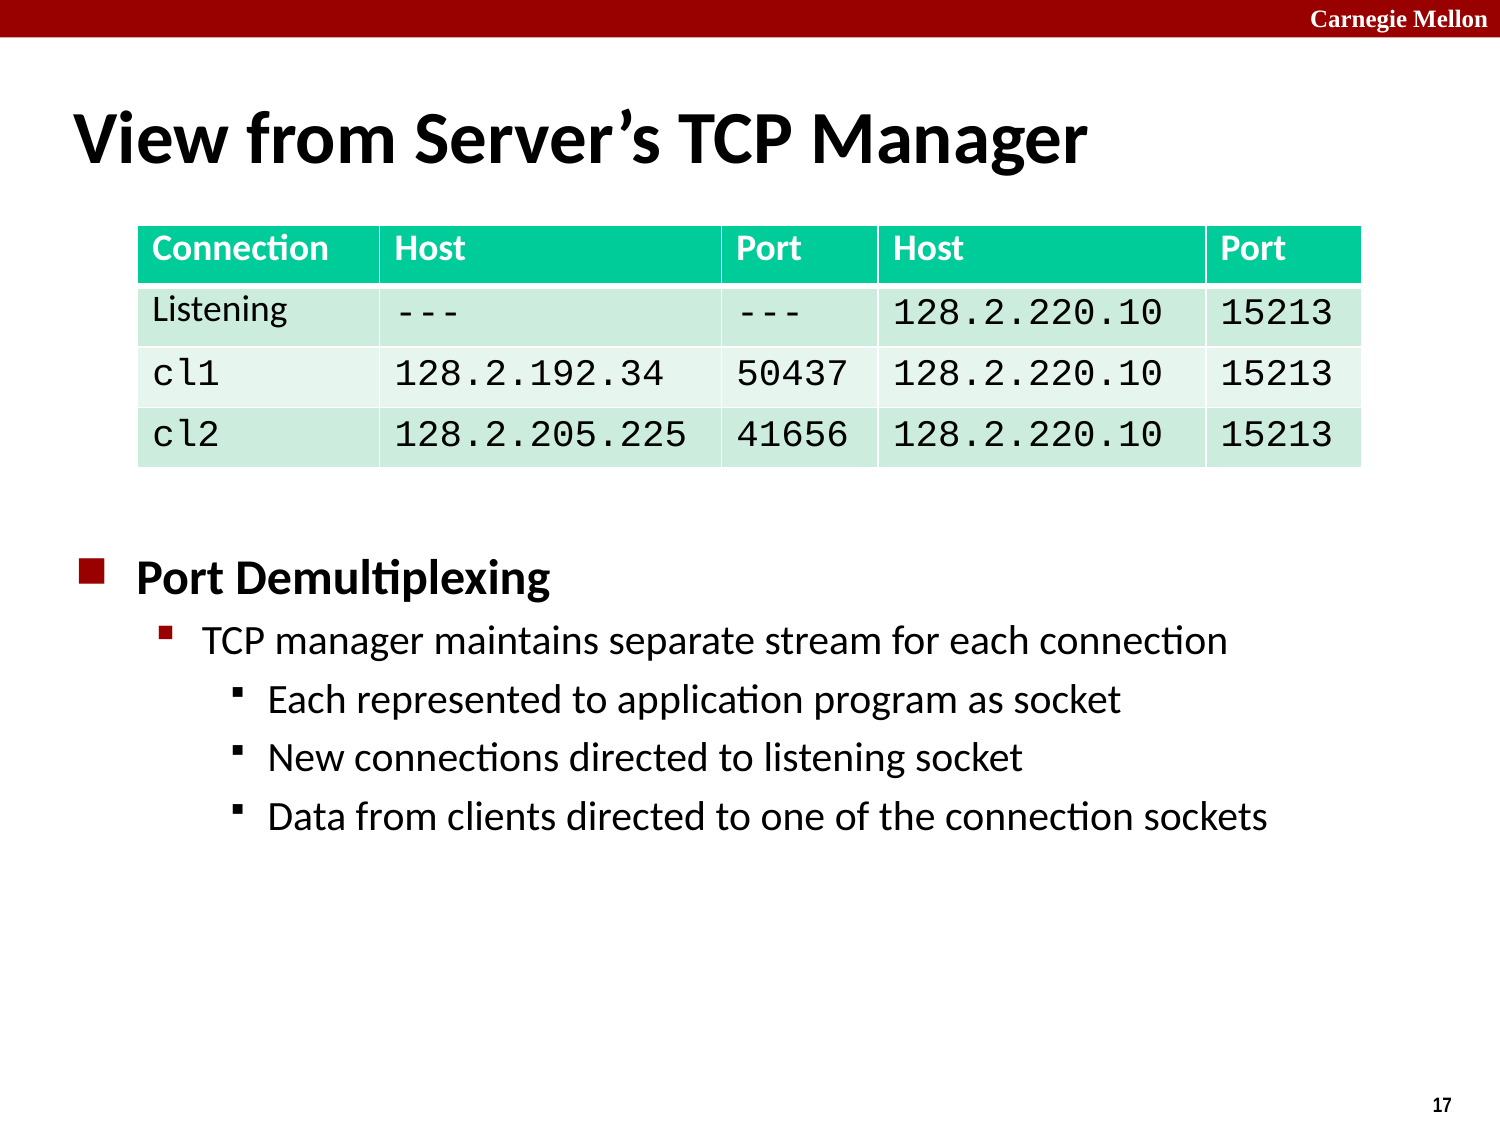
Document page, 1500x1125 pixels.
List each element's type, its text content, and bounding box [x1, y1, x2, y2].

table_cell 128.2.205.225 [380, 408, 721, 467]
table_cell 15213 [1207, 408, 1361, 467]
table_cell 128.2.220.10 [879, 408, 1205, 467]
table_header Port [1207, 226, 1361, 283]
table_cell --- [380, 289, 721, 346]
table_cell 128.2.220.10 [879, 289, 1205, 346]
table_cell 128.2.220.10 [879, 348, 1205, 407]
table_cell 15213 [1207, 289, 1361, 346]
table_cell Listening [138, 289, 379, 346]
table_cell 15213 [1207, 348, 1361, 407]
title View from Server’s TCP Manager [58, 71, 1305, 197]
table_cell 41656 [722, 408, 877, 467]
table_header Port [722, 226, 877, 283]
table_cell --- [722, 289, 877, 346]
table_header Host [879, 226, 1205, 283]
table_cell 50437 [722, 348, 877, 407]
table_header Host [380, 226, 721, 283]
table_cell 128.2.192.34 [380, 348, 721, 407]
table_cell cl2 [138, 408, 379, 467]
table_cell cl1 [138, 348, 379, 407]
table_header Connection [138, 226, 379, 283]
list Port Demultiplexing TCP manager maintains separate stream for each connection Each represented to application program as socket New connections directed to listening socket Data from clients directed to one of the connection sockets [64, 537, 1361, 1040]
